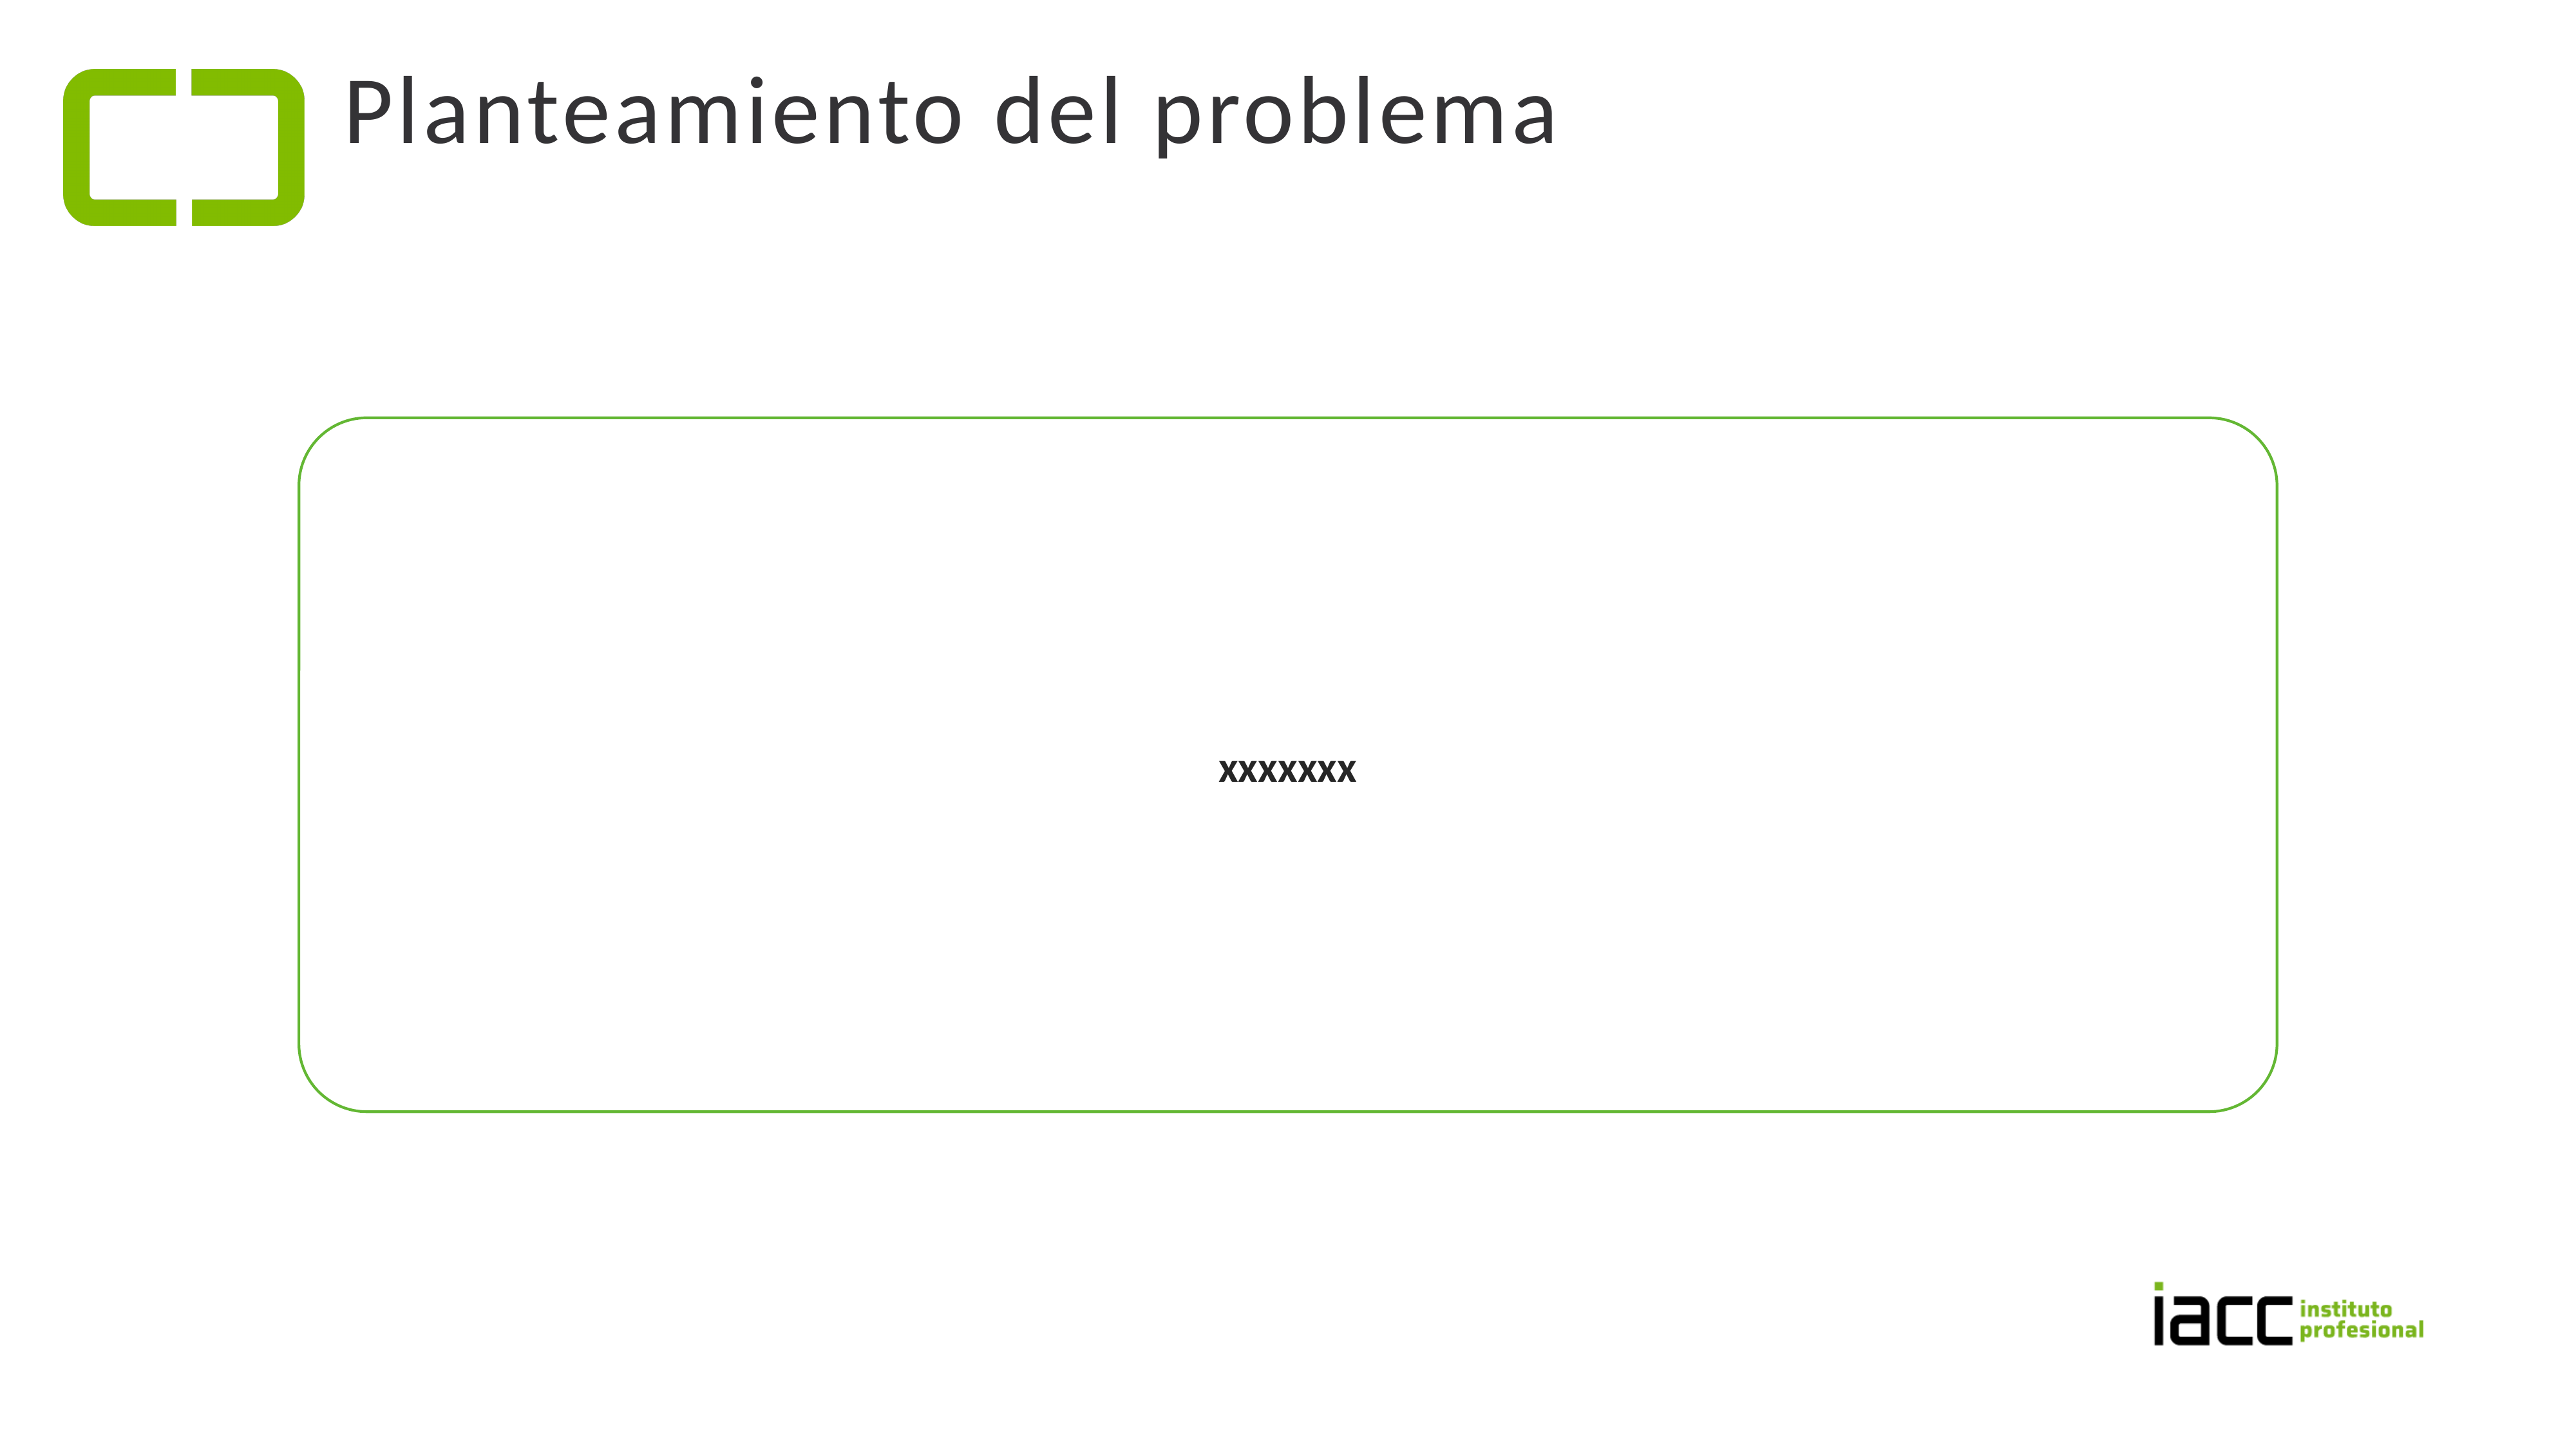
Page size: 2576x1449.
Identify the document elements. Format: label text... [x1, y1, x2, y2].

picture [0, 1242, 2576, 1449]
picture [63, 69, 305, 226]
text_box Planteamiento del problema [334, 64, 2192, 190]
text_box xxxxxxx [298, 416, 2278, 1113]
